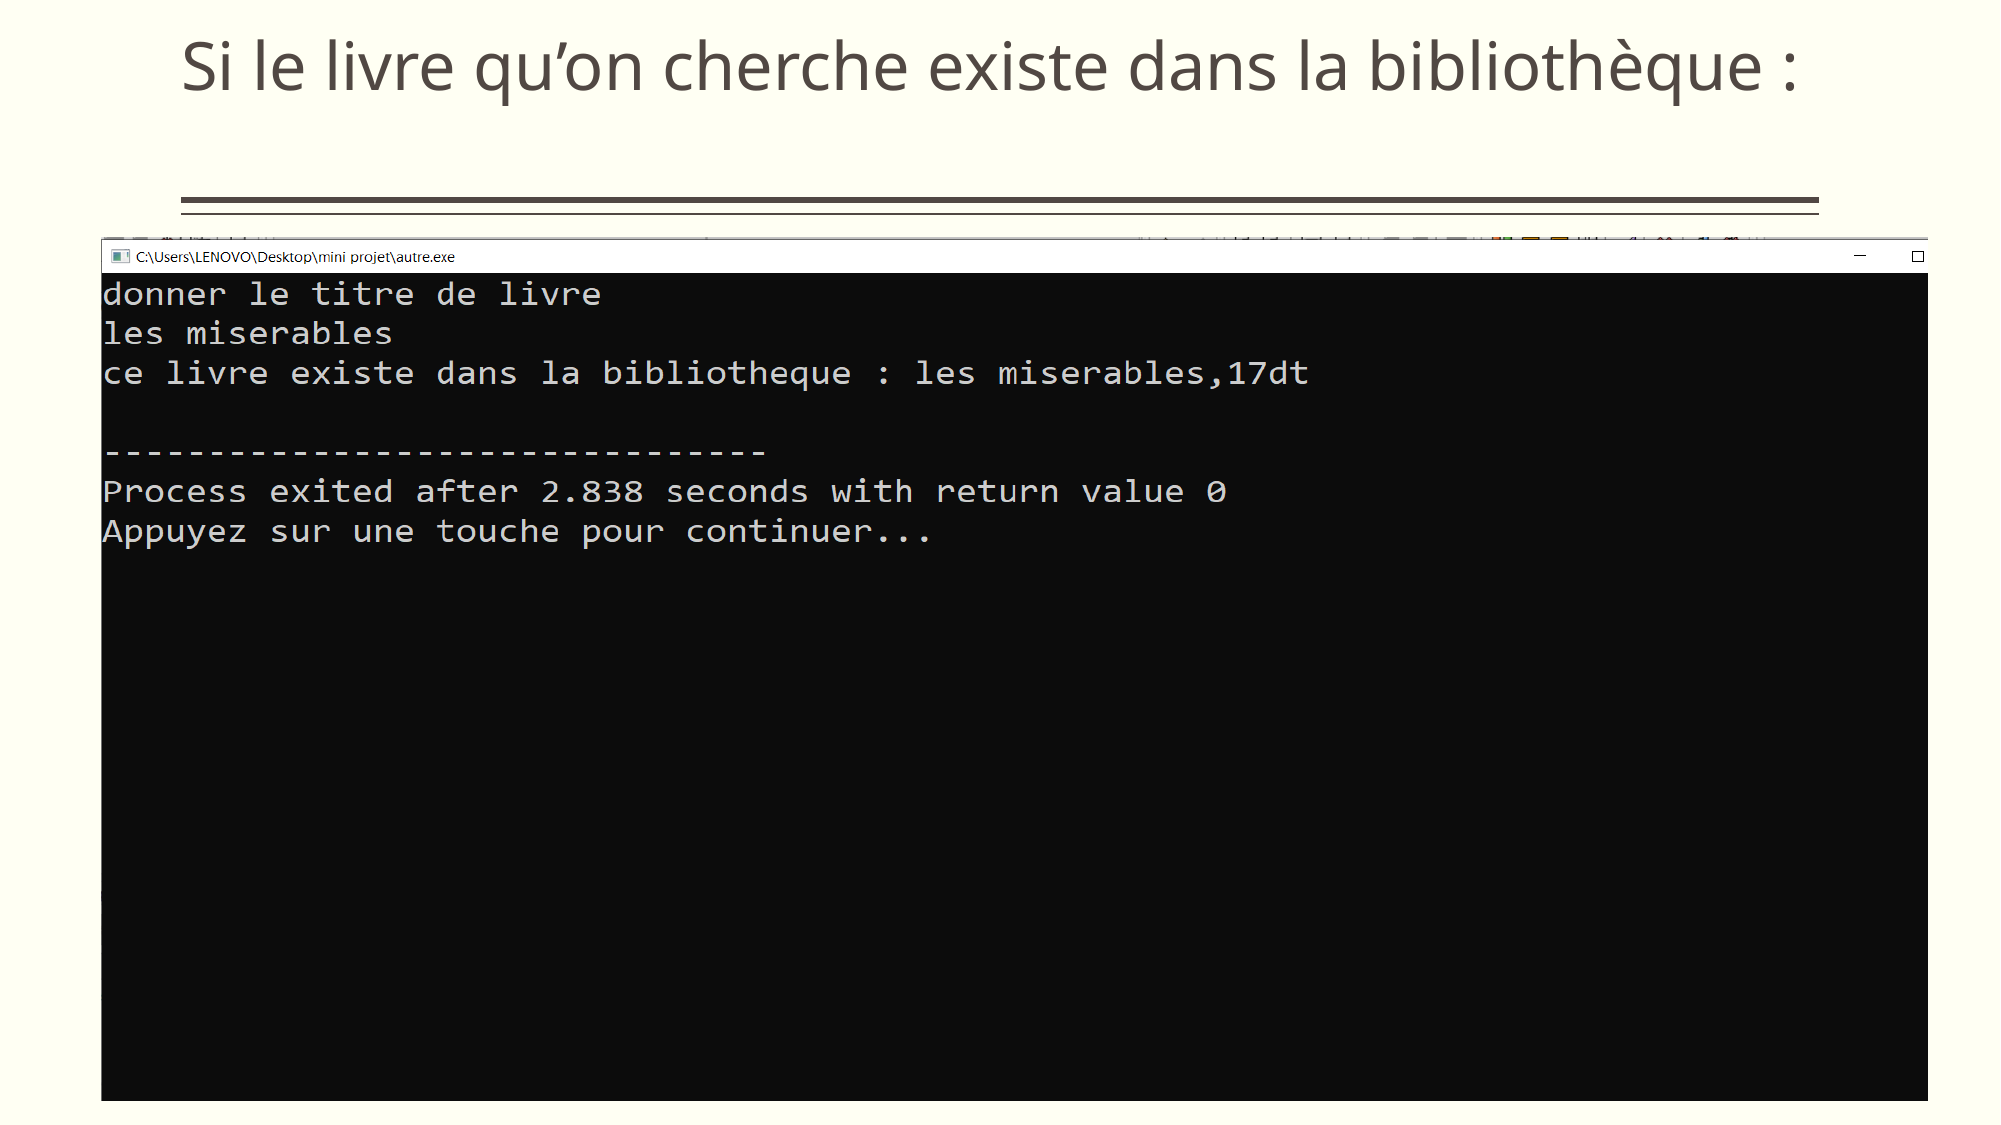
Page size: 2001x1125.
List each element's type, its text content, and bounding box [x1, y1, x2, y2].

picture [101, 237, 1928, 1101]
title Si le livre qu’on cherche existe dans la bibliothèque : [181, 12, 1819, 193]
